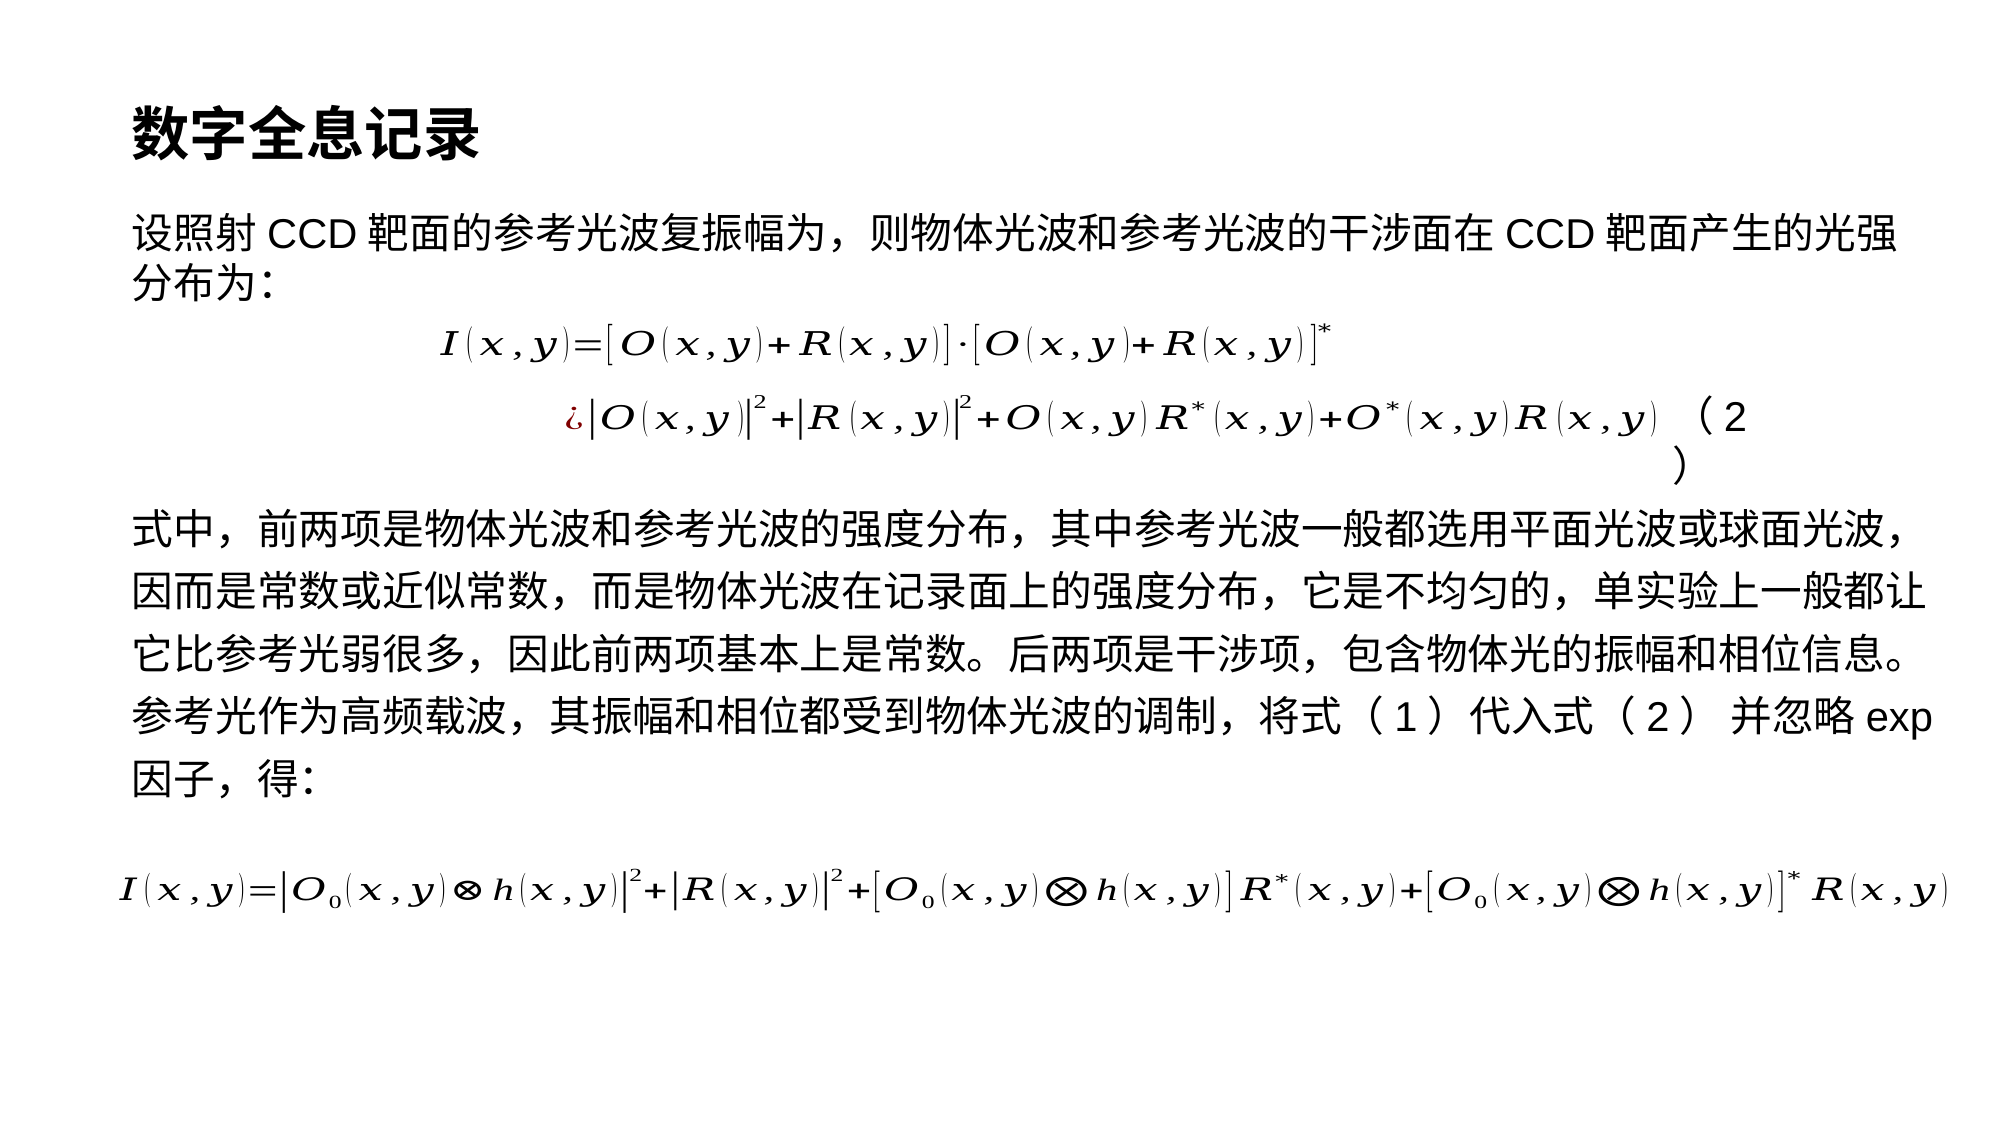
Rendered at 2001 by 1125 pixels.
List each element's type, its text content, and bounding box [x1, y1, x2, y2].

text_box 数字全息记录 [117, 89, 885, 175]
text_box （2） [1657, 382, 1774, 498]
